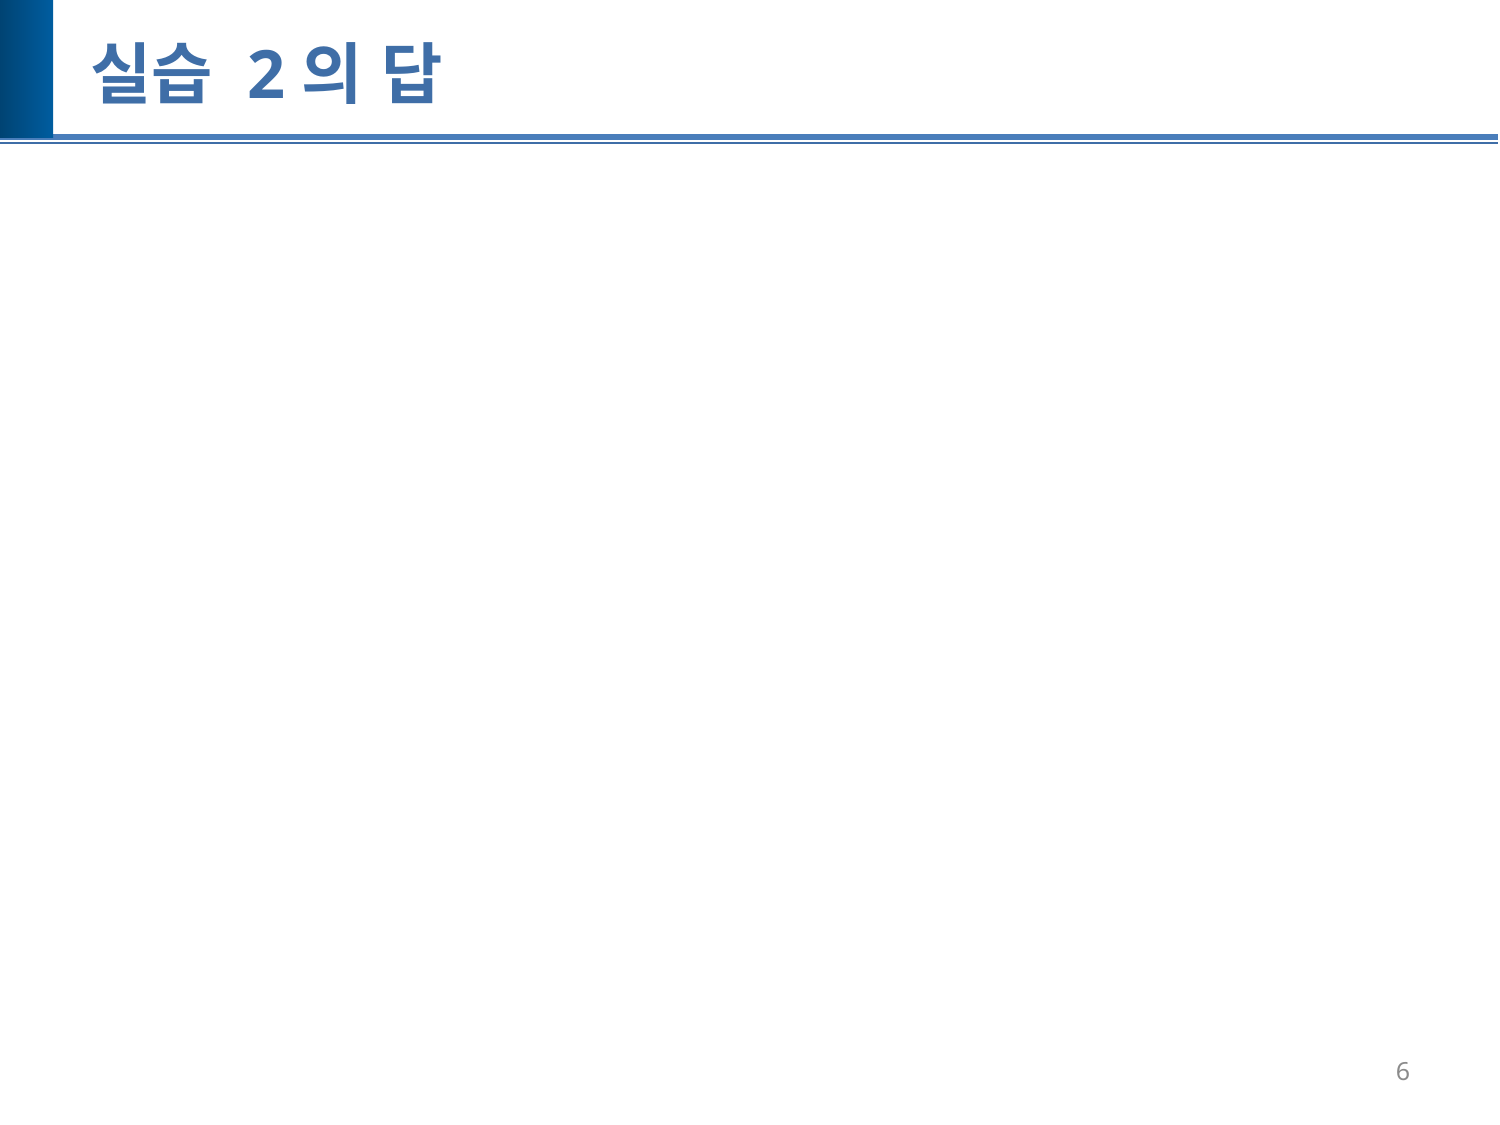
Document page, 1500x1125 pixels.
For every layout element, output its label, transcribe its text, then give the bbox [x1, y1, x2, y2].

title 실습 2의 답 [75, 32, 1425, 113]
slide_number 6 [1074, 1042, 1425, 1103]
